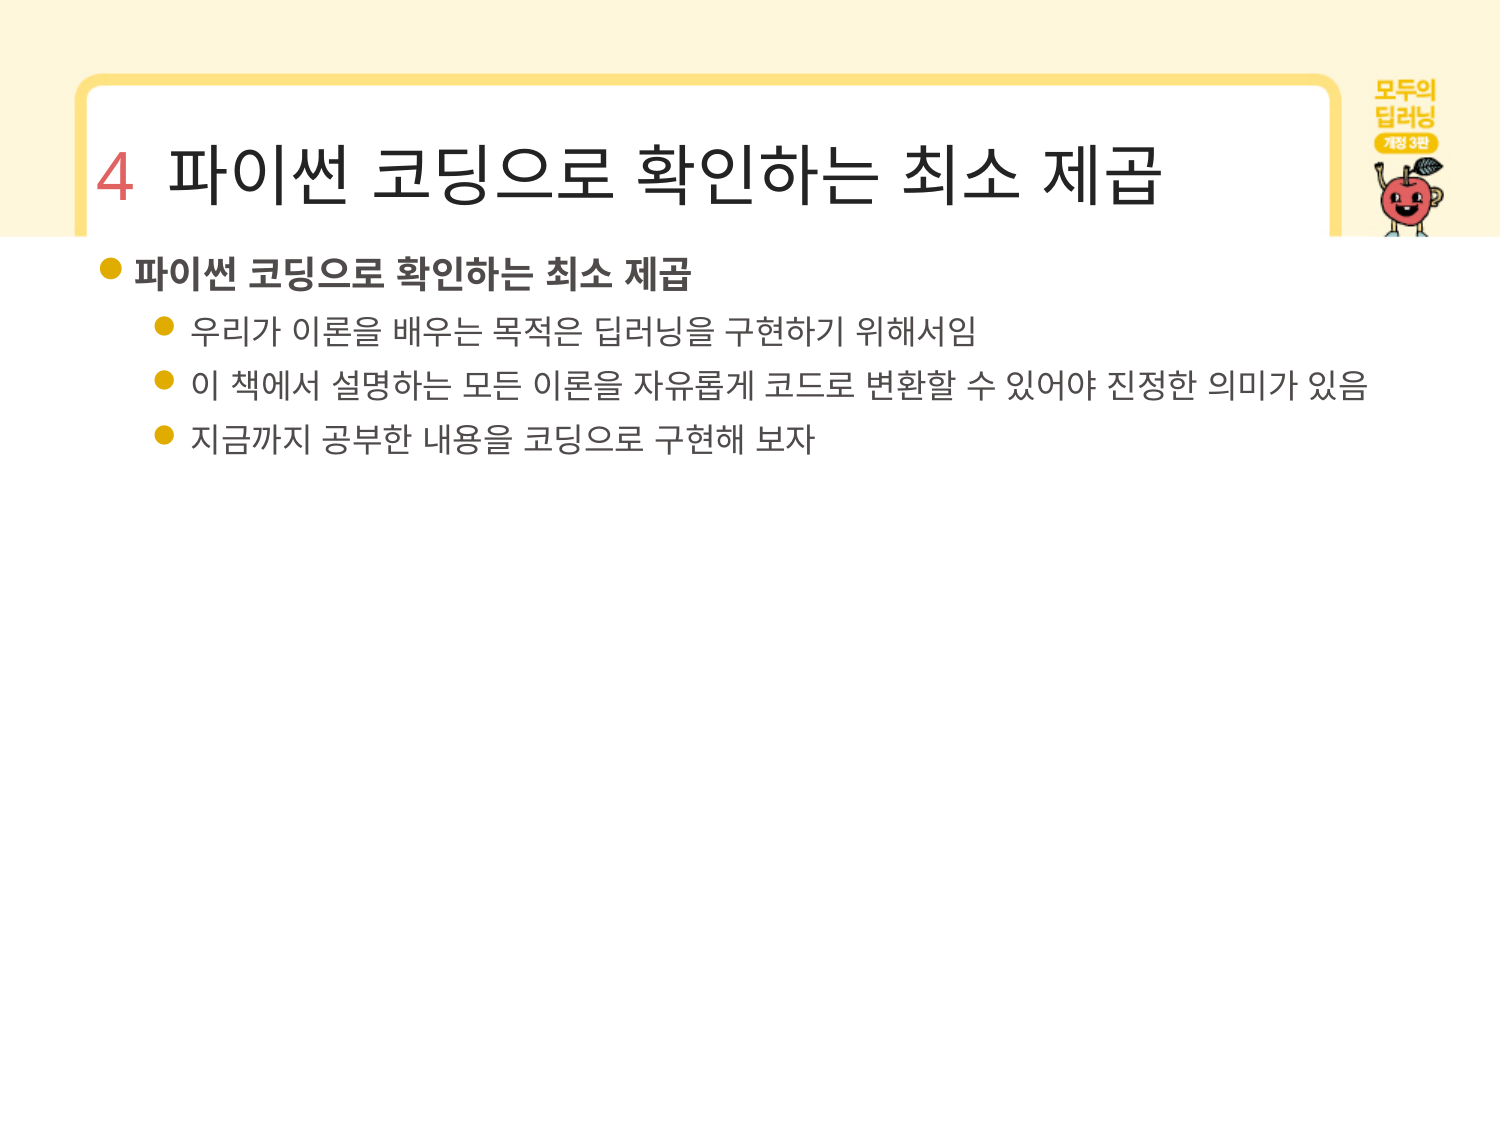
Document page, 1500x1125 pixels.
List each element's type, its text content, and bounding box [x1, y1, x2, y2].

picture [0, 0, 1500, 1125]
list 파이썬 코딩으로 확인하는 최소 제곱 우리가 이론을 배우는 목적은 딥러닝을 구현하기 위해서임 이 책에서 설명하는 모든 이론을 자유롭게 코드로 변환할 수 있어야 진정한 의미가 있음 지금까지 공부한 내용을 코딩으로 구현해 보자 [81, 239, 1412, 1054]
title 4 파이썬 코딩으로 확인하는 최소 제곱 [81, 90, 1412, 222]
